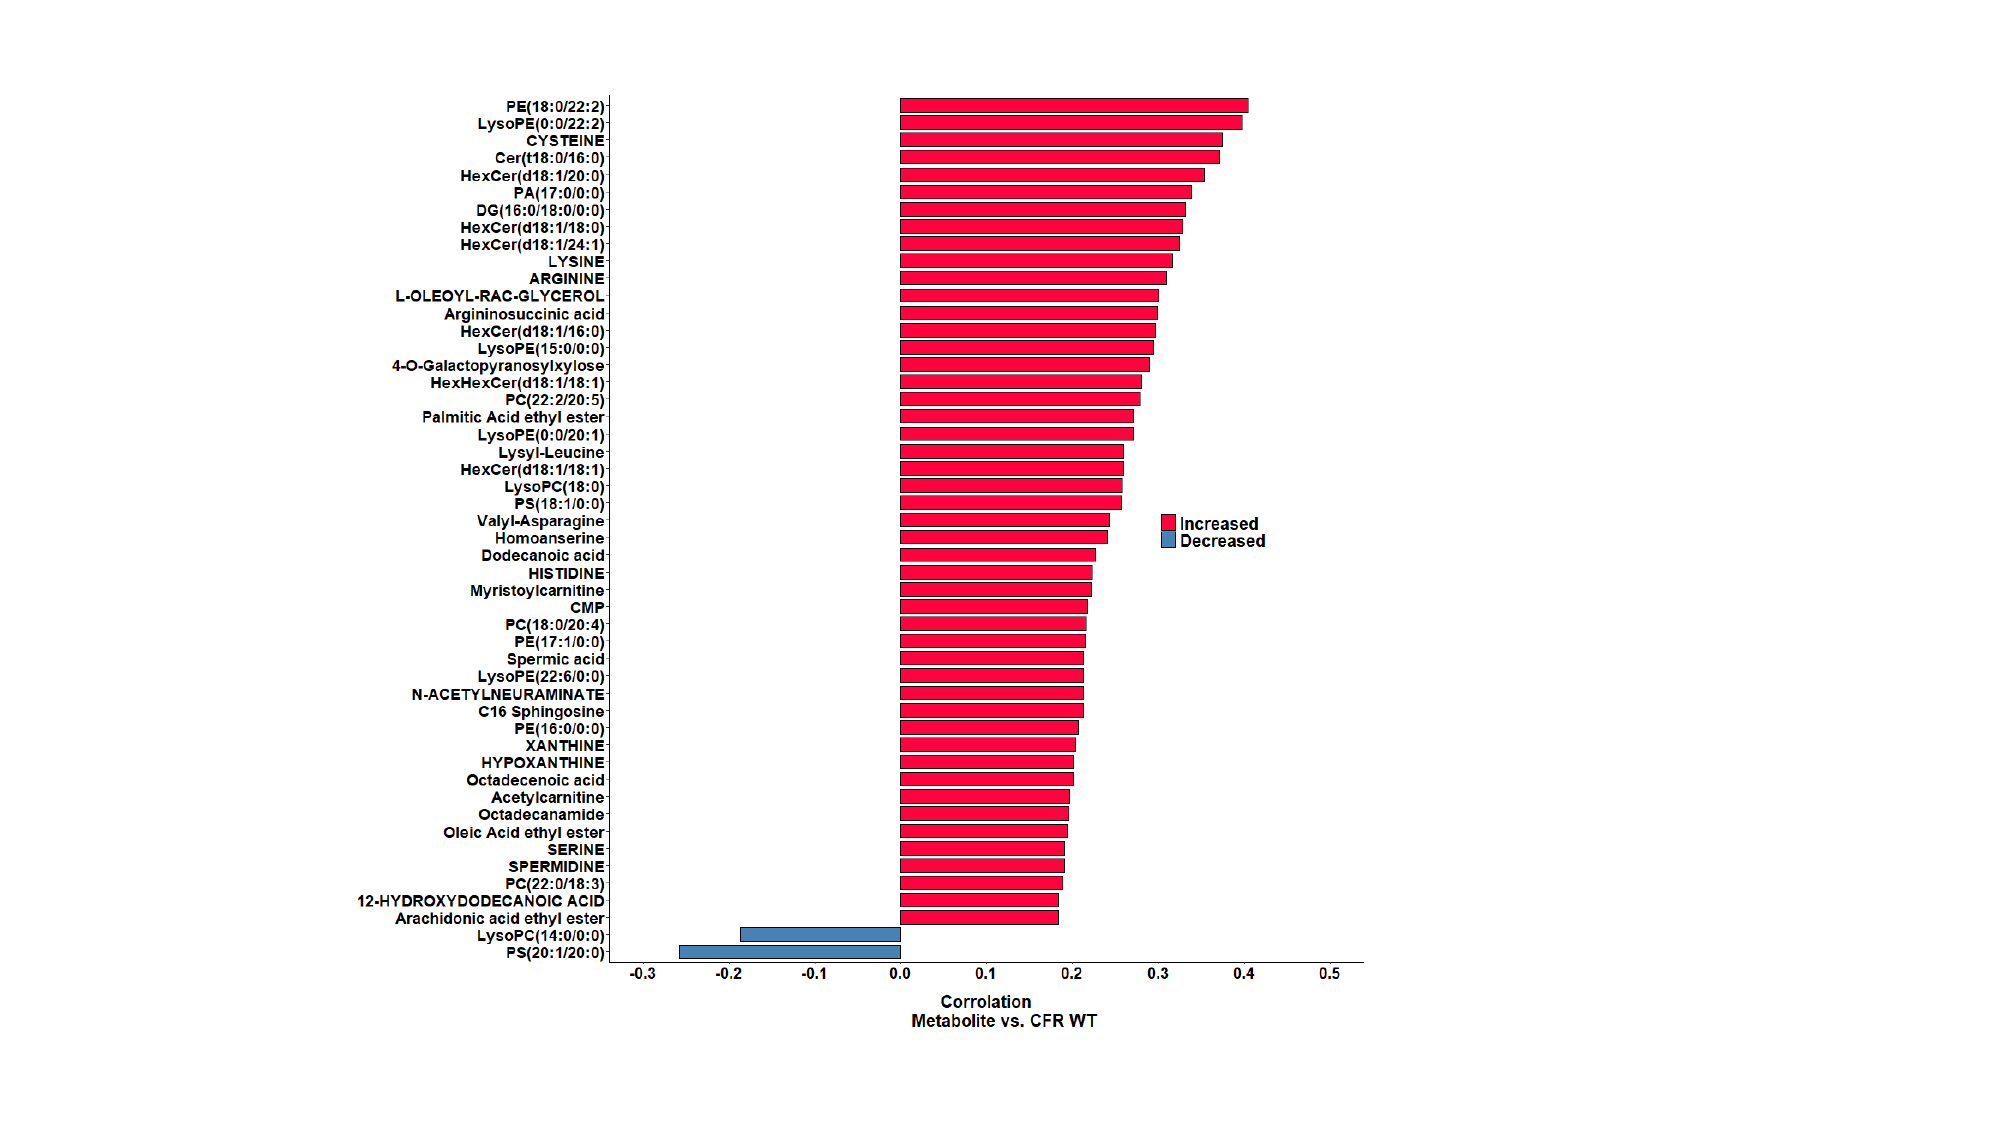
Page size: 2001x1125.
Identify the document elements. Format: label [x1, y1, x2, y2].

picture [340, 90, 1369, 1034]
